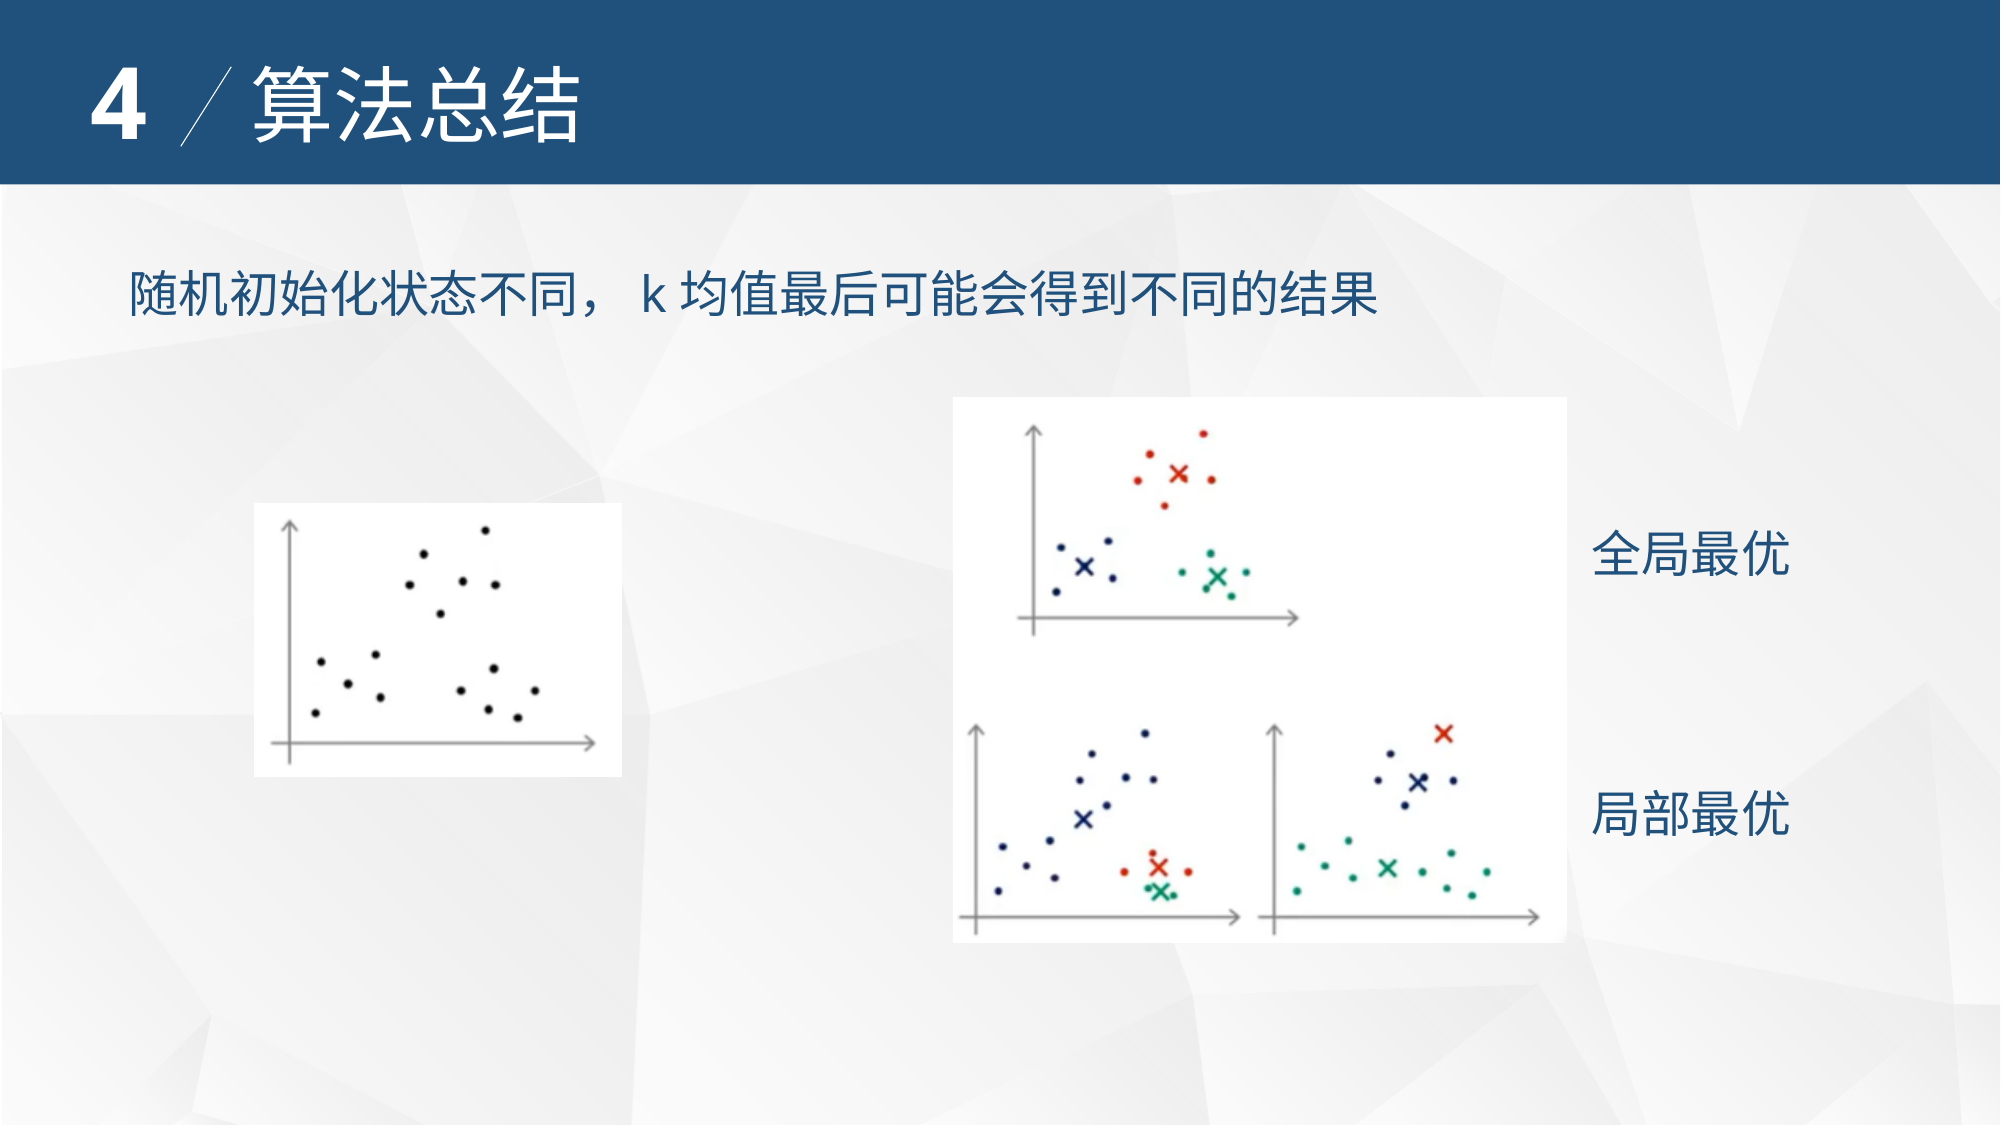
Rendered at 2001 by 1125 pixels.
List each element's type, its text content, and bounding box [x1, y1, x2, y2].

list 算法总结 [235, 57, 989, 139]
picture [0, 0, 2001, 1125]
list 4 [75, 45, 218, 212]
text_box 全局最优 [1567, 515, 1851, 590]
text_box 随机初始化状态不同，k均值最后可能会得到不同的结果 [114, 255, 1497, 330]
text_box 局部最优 [1567, 775, 1851, 850]
